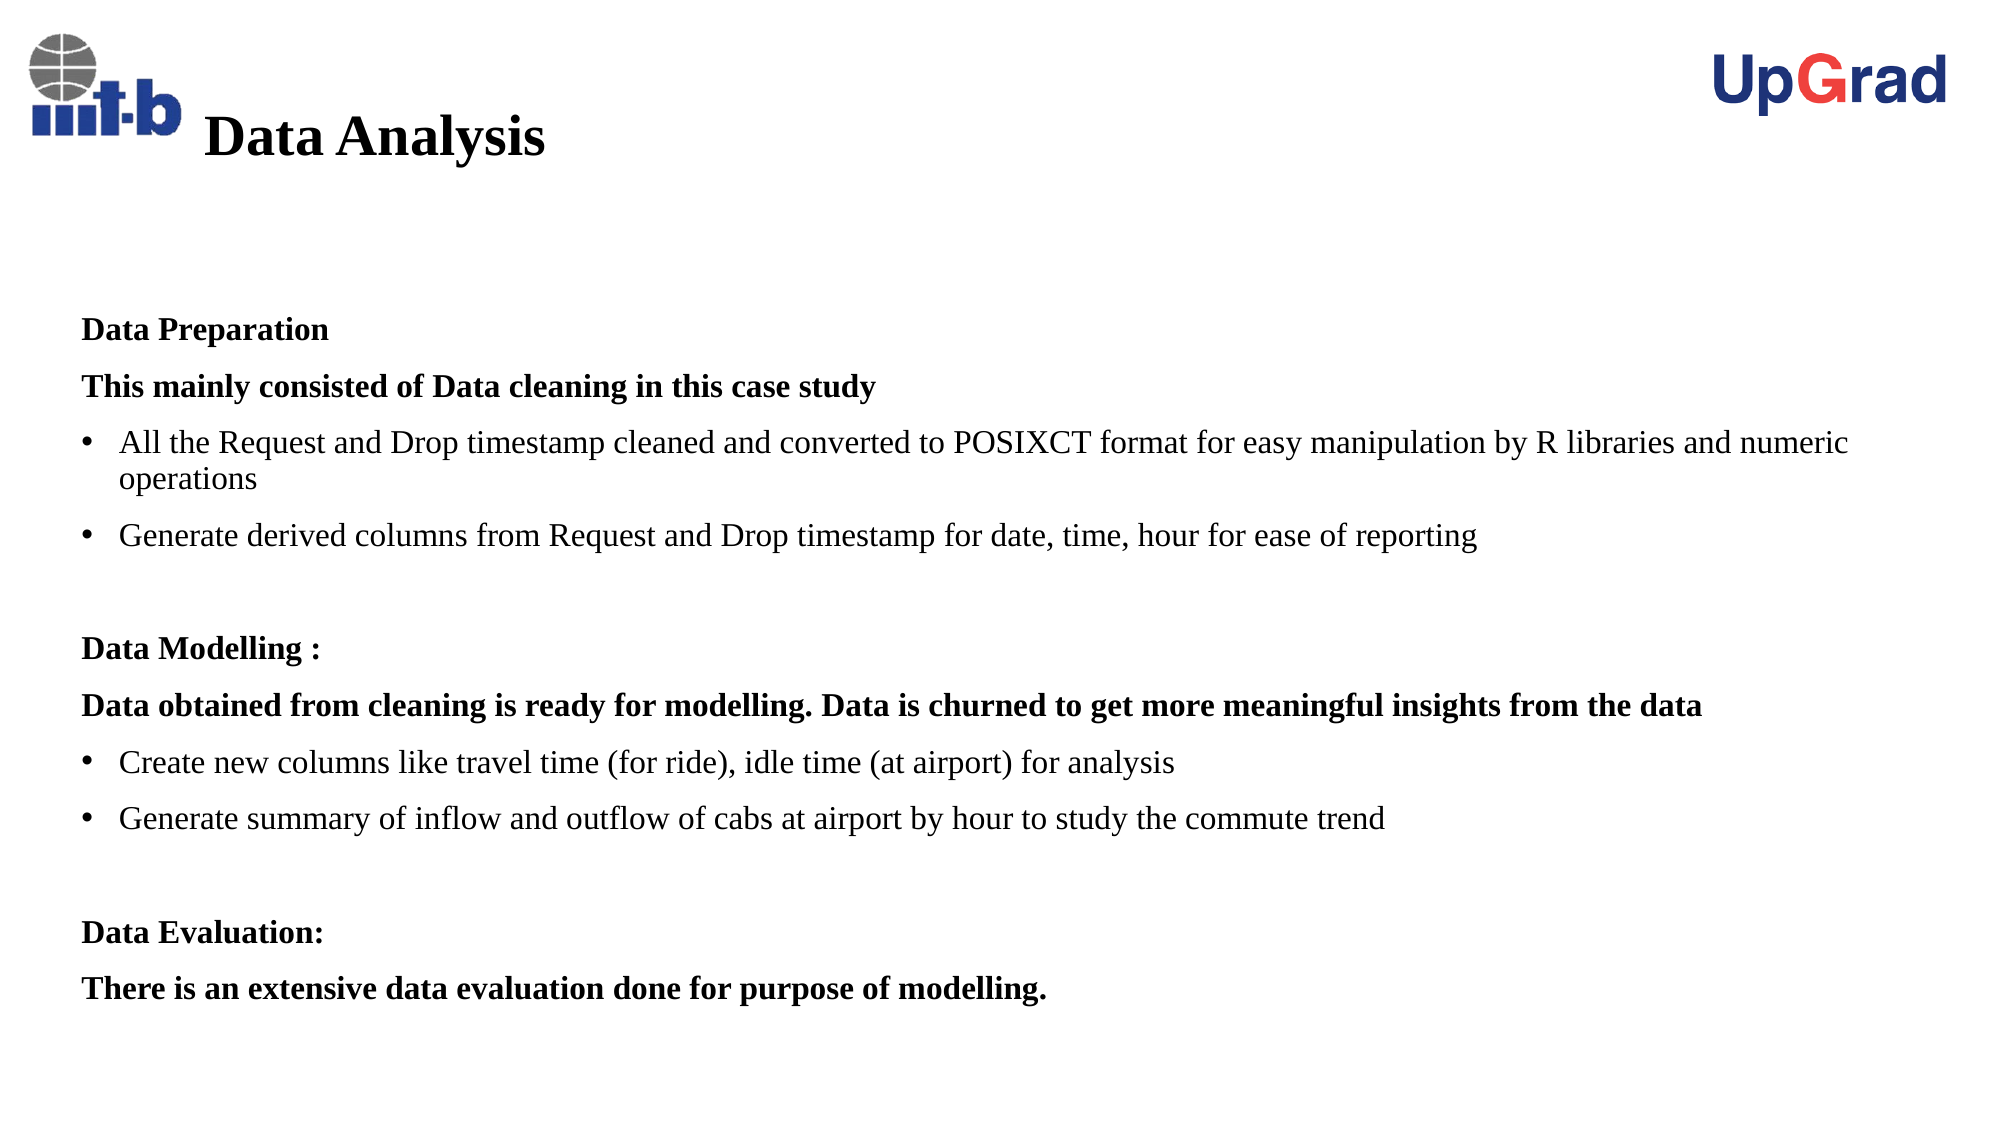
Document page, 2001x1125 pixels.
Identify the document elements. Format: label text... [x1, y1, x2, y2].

picture [1714, 53, 1952, 116]
list Data Preparation This mainly consisted of Data cleaning in this case study All the Request and Drop timestamp cleaned and converted to POSIXCT format for easy manipulation by R libraries and numeric operations Generate derived columns from Request and Drop timestamp for date, time, hour for ease of reporting Data Modelling : Data obtained from cleaning is ready for modelling. Data is churned to get more meaningful insights from the data Create new columns like travel time (for ride), idle time (at airport) for analysis Generate summary of inflow and outflow of cabs at airport by hour to study the commute trend Data Evaluation: There is an extensive data evaluation done for purpose of modelling. [66, 304, 1899, 1017]
picture [0, 29, 208, 163]
title Data Analysis [189, 65, 1718, 207]
